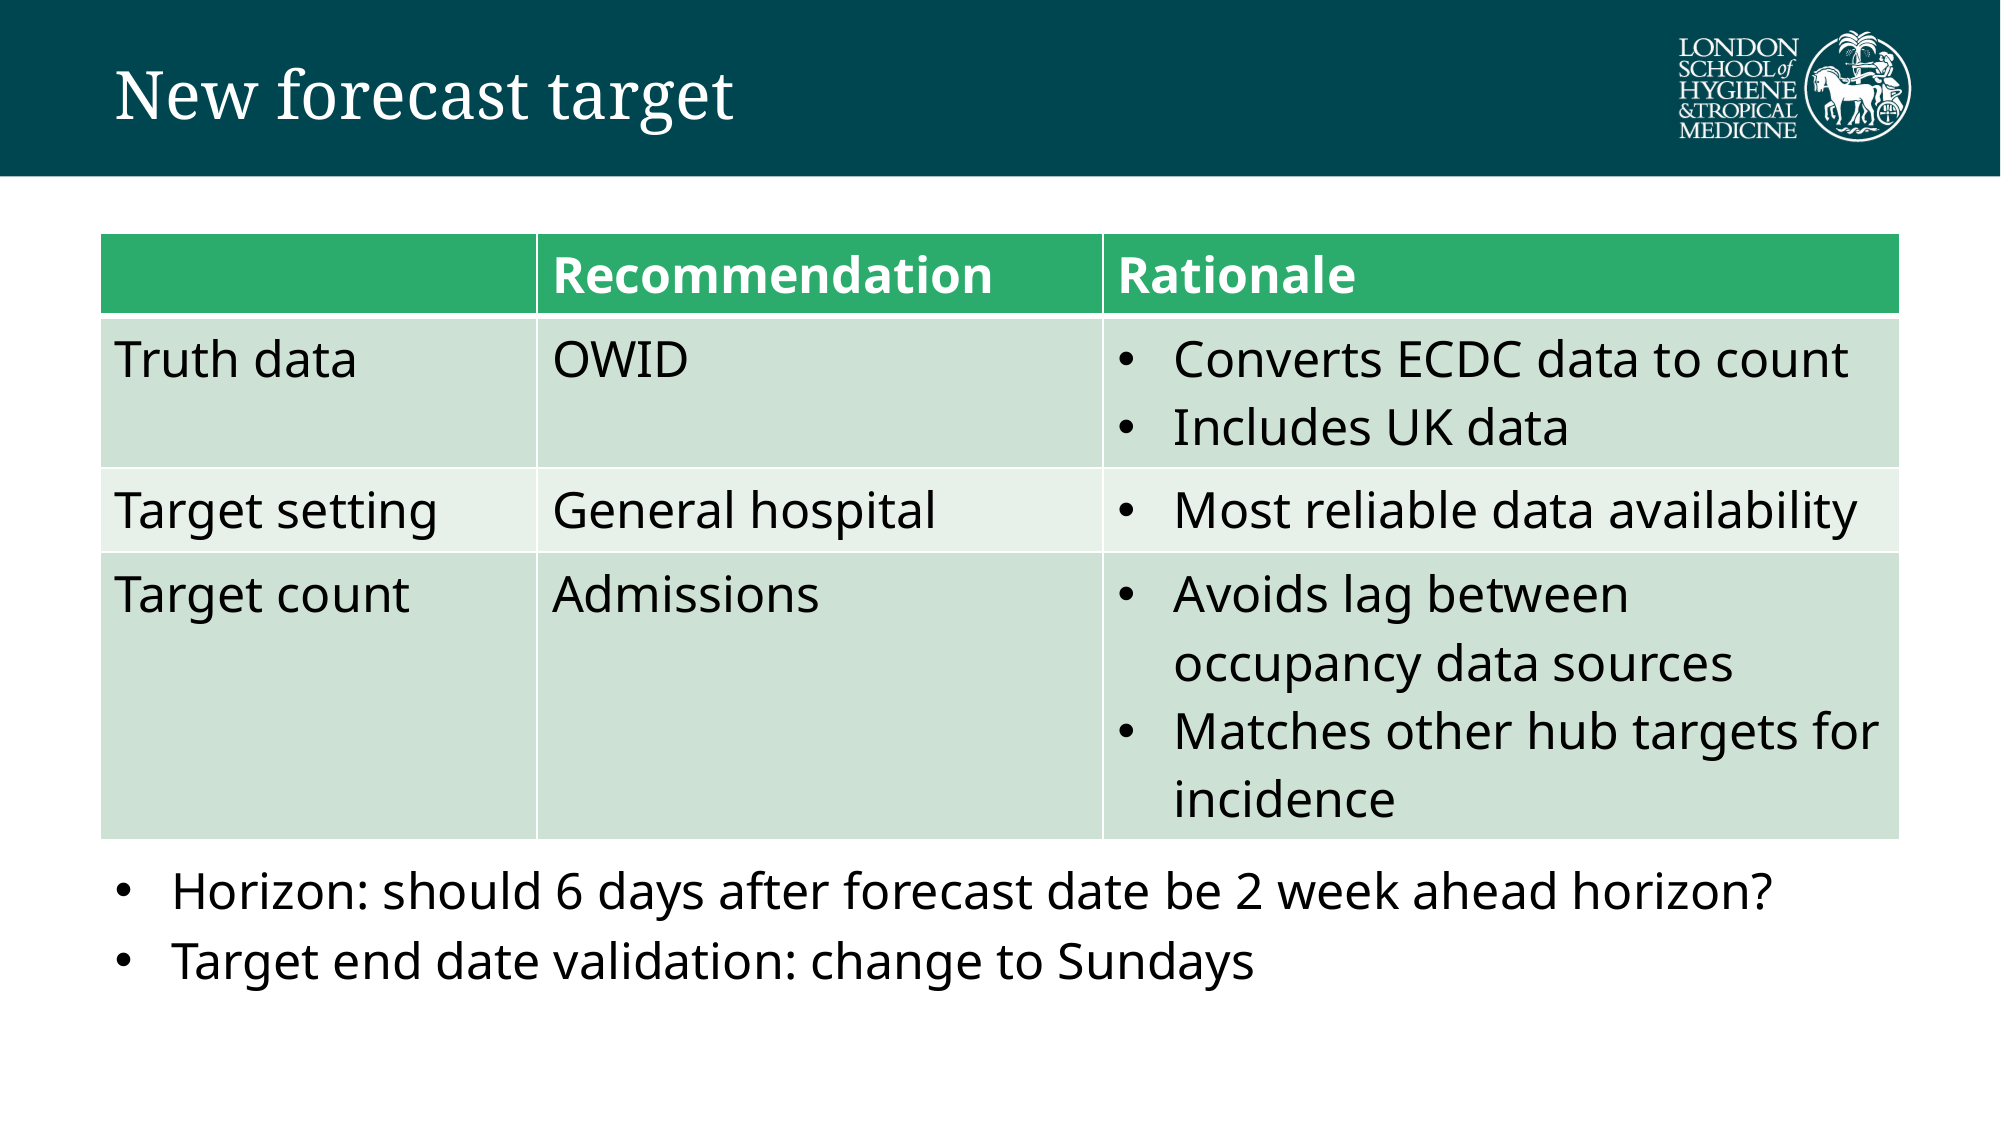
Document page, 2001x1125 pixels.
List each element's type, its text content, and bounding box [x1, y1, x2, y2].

table_header Recommendation [538, 234, 1102, 313]
title New forecast target [99, 45, 1656, 148]
table_cell Most reliable data availability [1104, 469, 1899, 551]
table_cell General hospital [538, 469, 1102, 551]
picture [0, 0, 2001, 1125]
list Issues Horizon: should 6 days after forecast date be 2 week ahead horizon? Target end date validation: change to Sundays [99, 841, 1900, 1034]
table_cell Avoids lag between occupancy data sources Matches other hub targets for incidence [1104, 553, 1899, 839]
table_cell Converts ECDC data to count Includes UK data [1104, 319, 1899, 467]
table_header Rationale [1104, 234, 1899, 313]
table_cell Target count [101, 553, 536, 839]
table_cell Admissions [538, 553, 1102, 839]
table_cell Truth data [101, 319, 536, 467]
table_header [101, 234, 536, 313]
table_cell Target setting [101, 469, 536, 551]
table_cell OWID [538, 319, 1102, 467]
